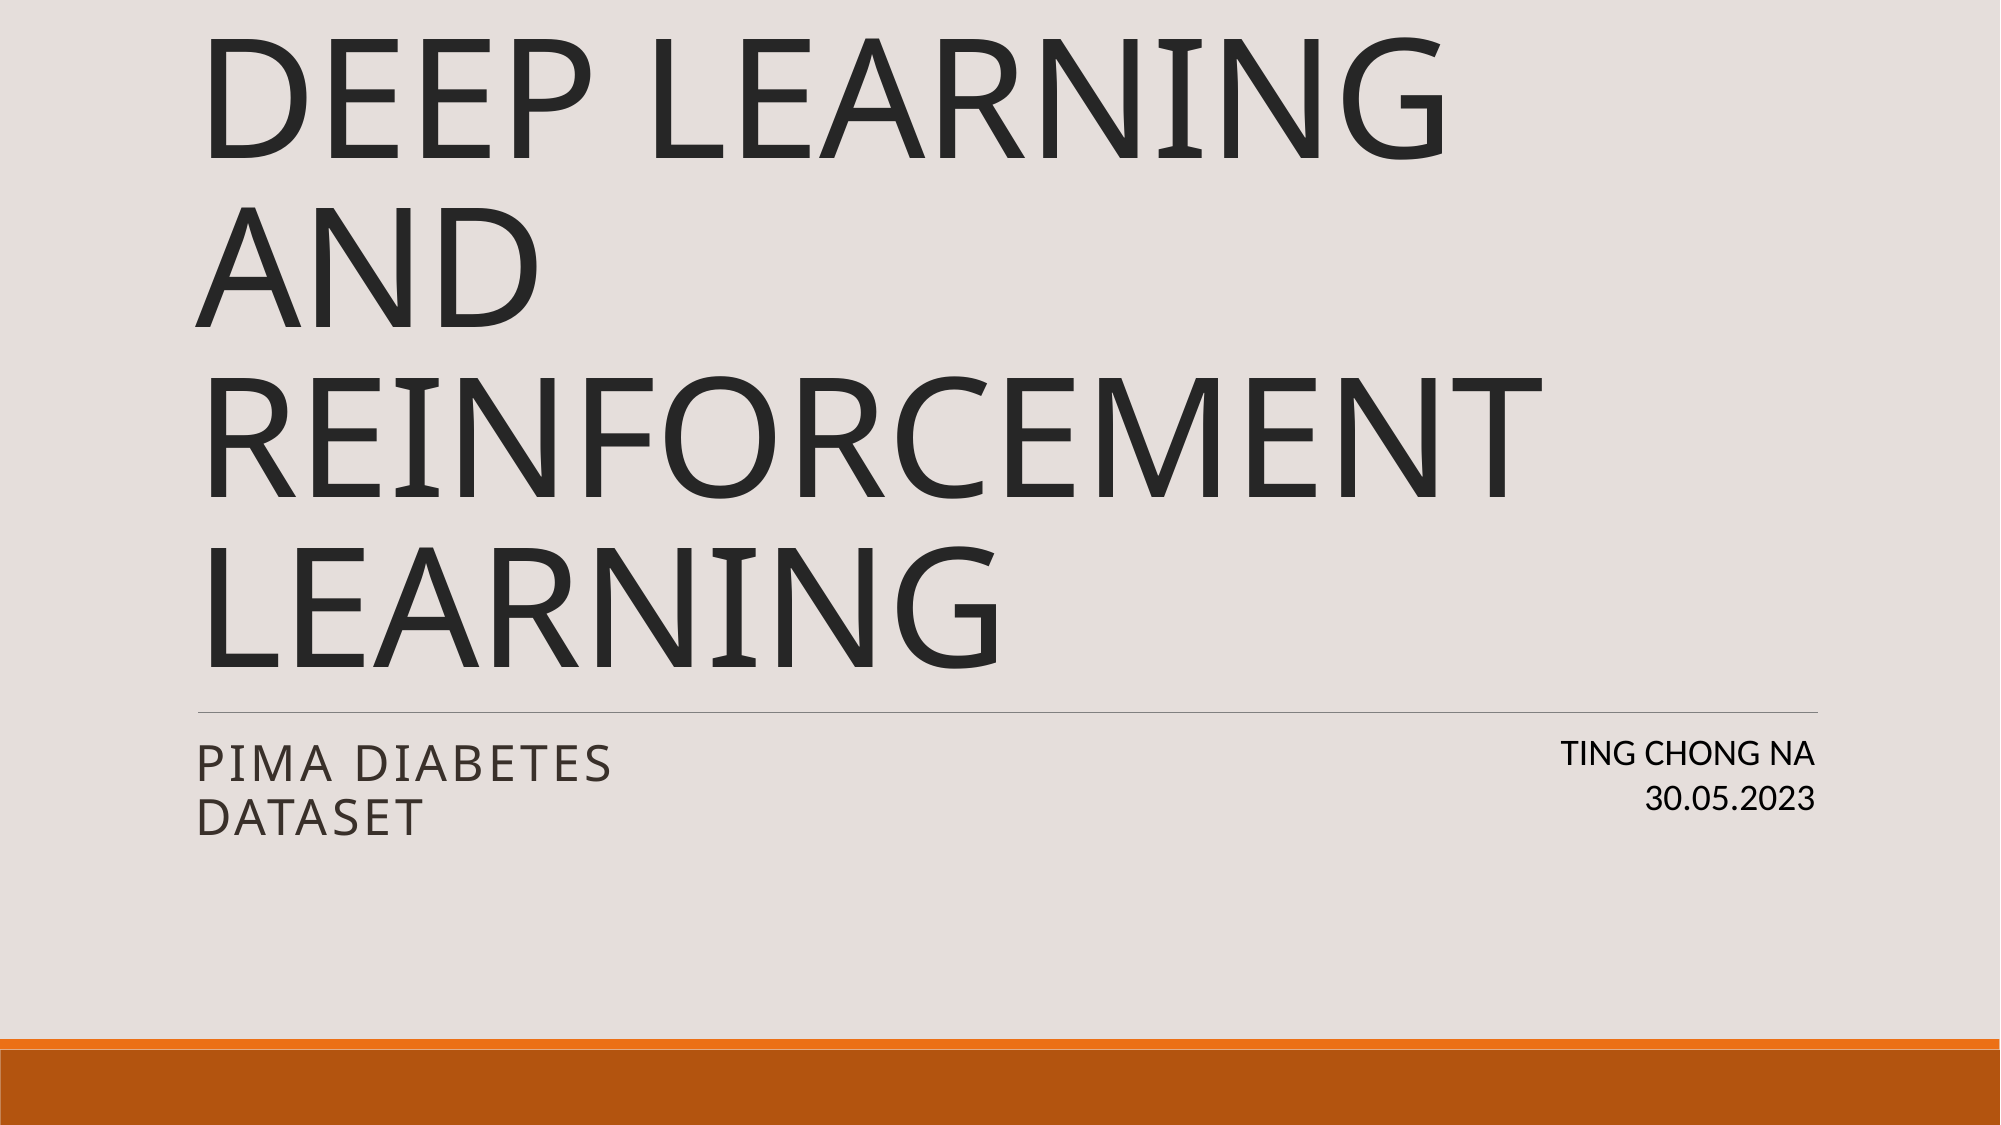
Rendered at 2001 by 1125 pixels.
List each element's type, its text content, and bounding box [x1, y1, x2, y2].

text_box TING CHONG NA 30.05.2023 [1512, 720, 1830, 826]
title DEEP LEARNING AND REINFORCEMENT LEARNING [180, 124, 1830, 710]
subtitle Pima Diabetes Dataset [180, 730, 844, 827]
